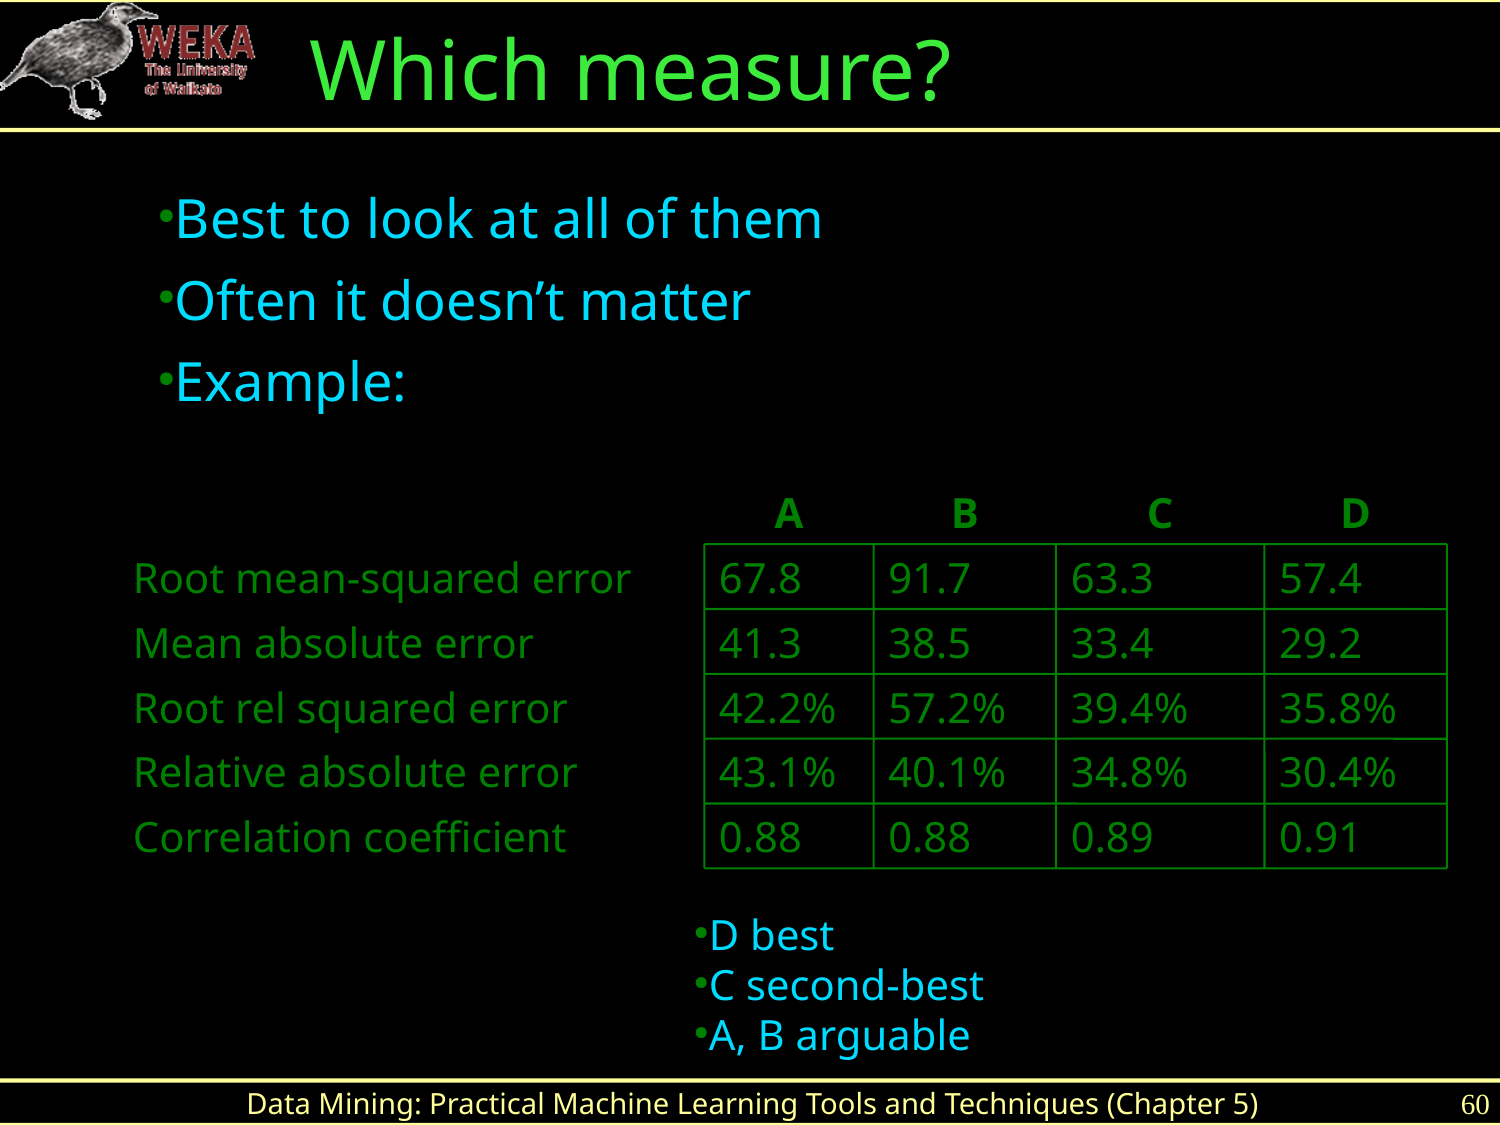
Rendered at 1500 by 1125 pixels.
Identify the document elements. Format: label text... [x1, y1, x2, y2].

text_box Best to look at all of them Often it doesn’t matter Example: [143, 177, 1381, 420]
title Which measure? [295, 0, 1500, 148]
slide_number 60 [1305, 1085, 1491, 1125]
footer Data Mining: Practical Machine Learning Tools and Techniques (Chapter 5) [236, 1085, 1270, 1125]
picture [0, 3, 266, 127]
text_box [117, 478, 1447, 869]
text_box D best C second-best A, B arguable [679, 901, 1017, 1004]
